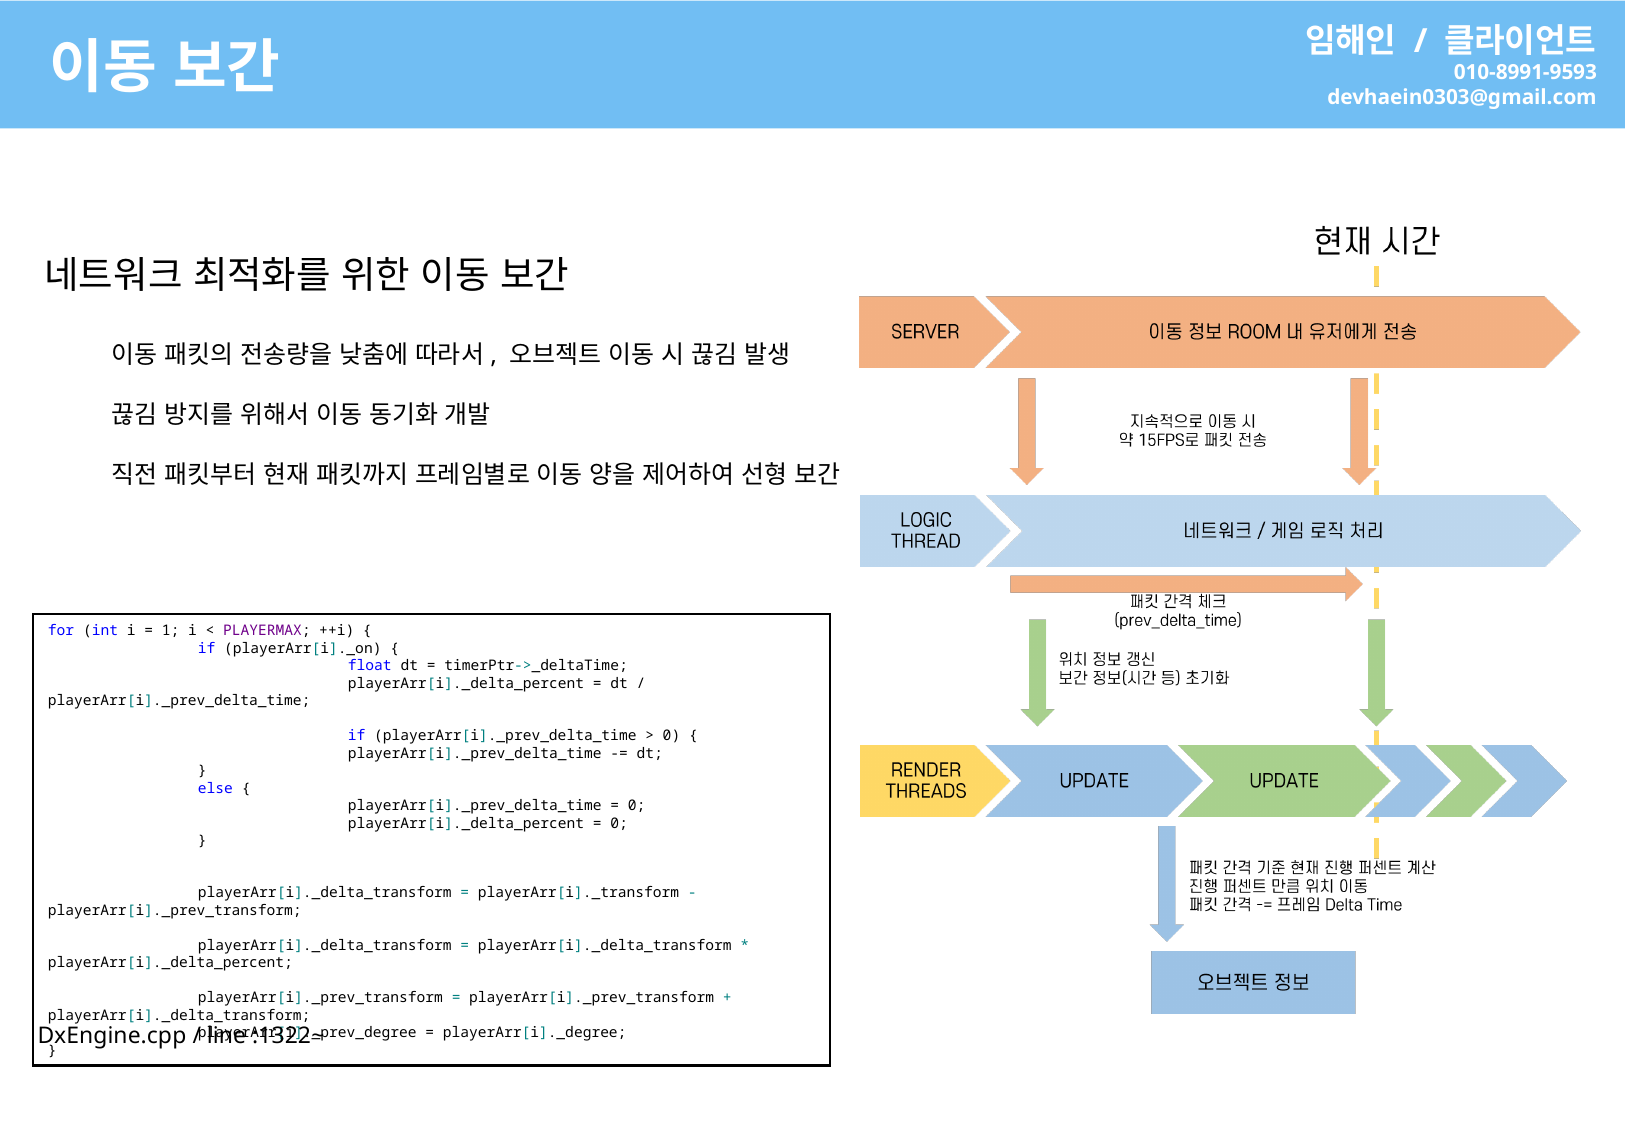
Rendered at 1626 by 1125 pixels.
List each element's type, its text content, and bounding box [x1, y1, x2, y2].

text_box 네트워크 최적화를 위한 이동 보간 [29, 244, 585, 304]
text_box 이동 패킷의 전송량을 낮춤에 따라서, 오브젝트 이동 시 끊김 발생 끊김 방지를 위해서 이동 동기화 개발 직전 패킷부터 현재 패킷까지 프레임별로 이동 양을 제어하여 선형 보간 [96, 331, 857, 496]
text_box DxEngine.cpp / line :1322~ [22, 1013, 346, 1056]
text_box for (int i = 1; i < PLAYERMAX; ++i) { if (playerArr[i]._on) { float dt = timerPtr->_deltaTime; playerArr[i]._delta_percent = dt / playerArr[i]._prev_delta_time; if (playerArr[i]._prev_delta_time > 0) { playerArr[i]._prev_delta_time -= dt; } else { playerArr[i]._prev_delta_time = 0; playerArr[i]._delta_percent = 0; } playerArr[i]._delta_transform = playerArr[i]._transform - playerArr[i]._prev_transform; playerArr[i]._delta_transform = playerArr[i]._delta_transform * playerArr[i]._delta_percent; playerArr[i]._prev_transform = playerArr[i]._prev_transform + playerArr[i]._delta_transform; playerArr[i]._prev_degree = playerArr[i]._degree; } [32, 613, 831, 1067]
text_box 이동 보간 [34, 21, 295, 107]
picture [859, 214, 1581, 1014]
text_box [0, 0, 1625, 129]
text_box 임해인 / 클라이언트 010-8991-9593 devhaein0303@gmail.com [1290, 11, 1612, 116]
